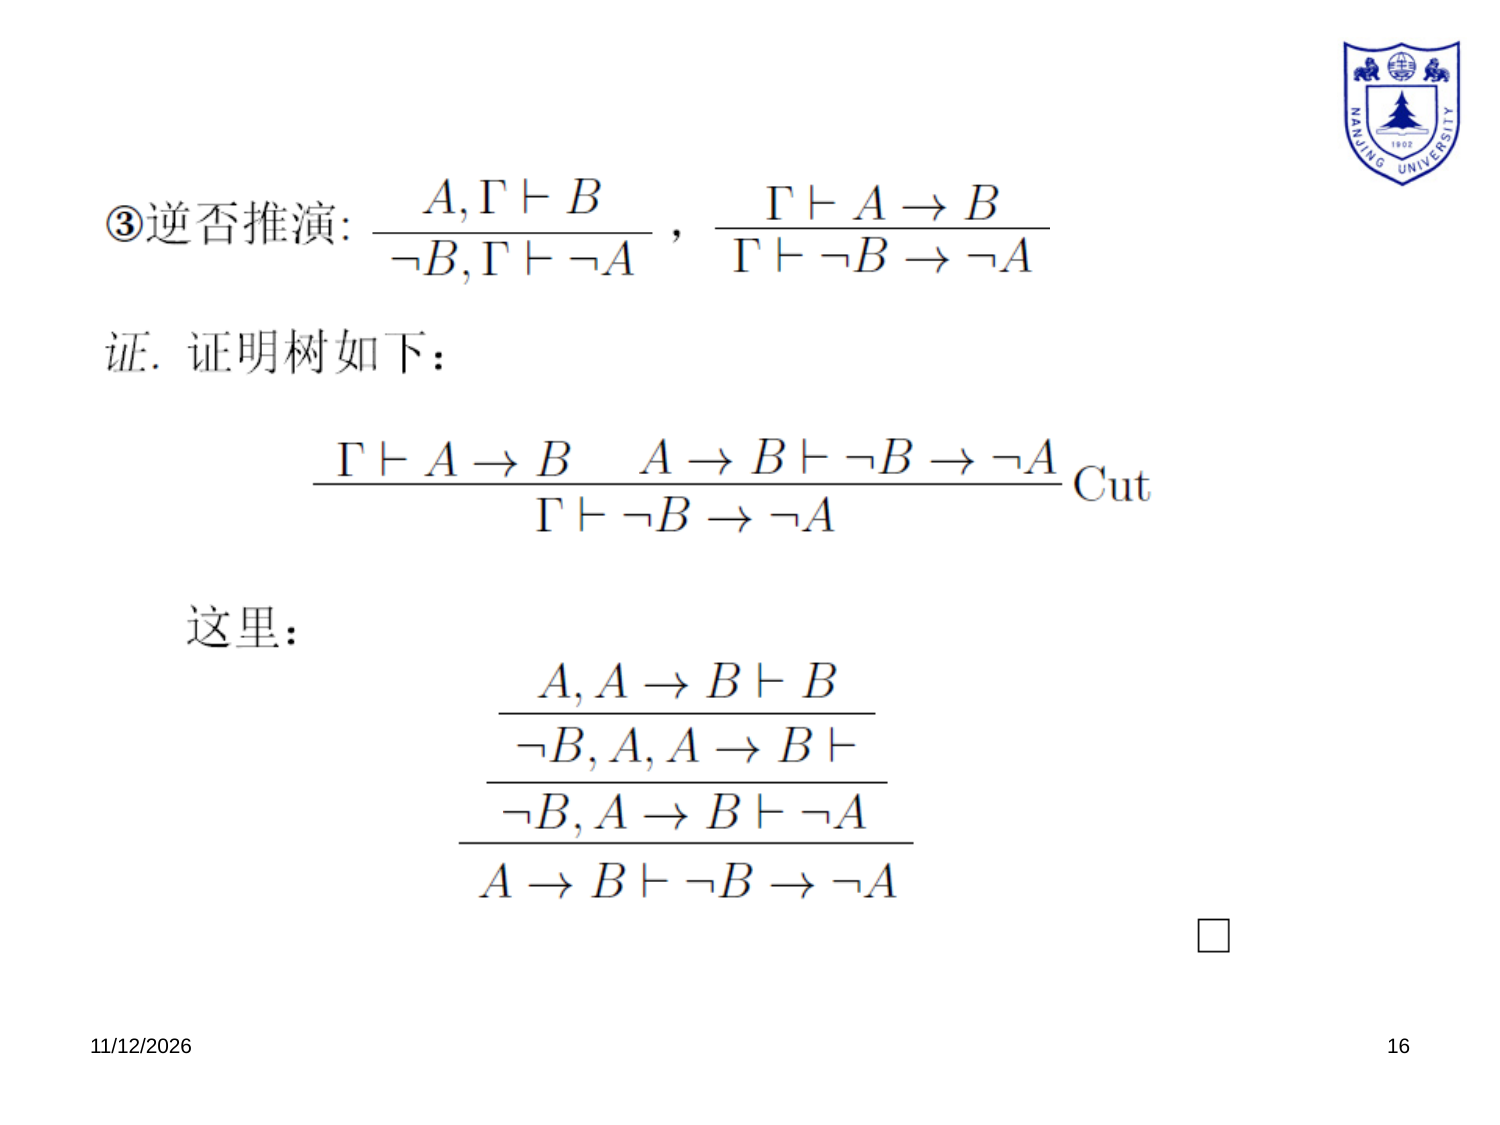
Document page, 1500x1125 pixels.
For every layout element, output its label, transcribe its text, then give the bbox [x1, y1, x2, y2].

picture [476, 860, 900, 904]
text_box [306, 434, 1153, 538]
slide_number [75, 1025, 425, 1100]
slide_number 16 [1074, 1025, 1425, 1100]
picture [101, 324, 448, 379]
picture [488, 655, 882, 720]
picture [1187, 911, 1241, 964]
picture [1337, 37, 1467, 189]
picture [169, 587, 307, 668]
picture [99, 174, 1050, 288]
picture [455, 721, 917, 848]
